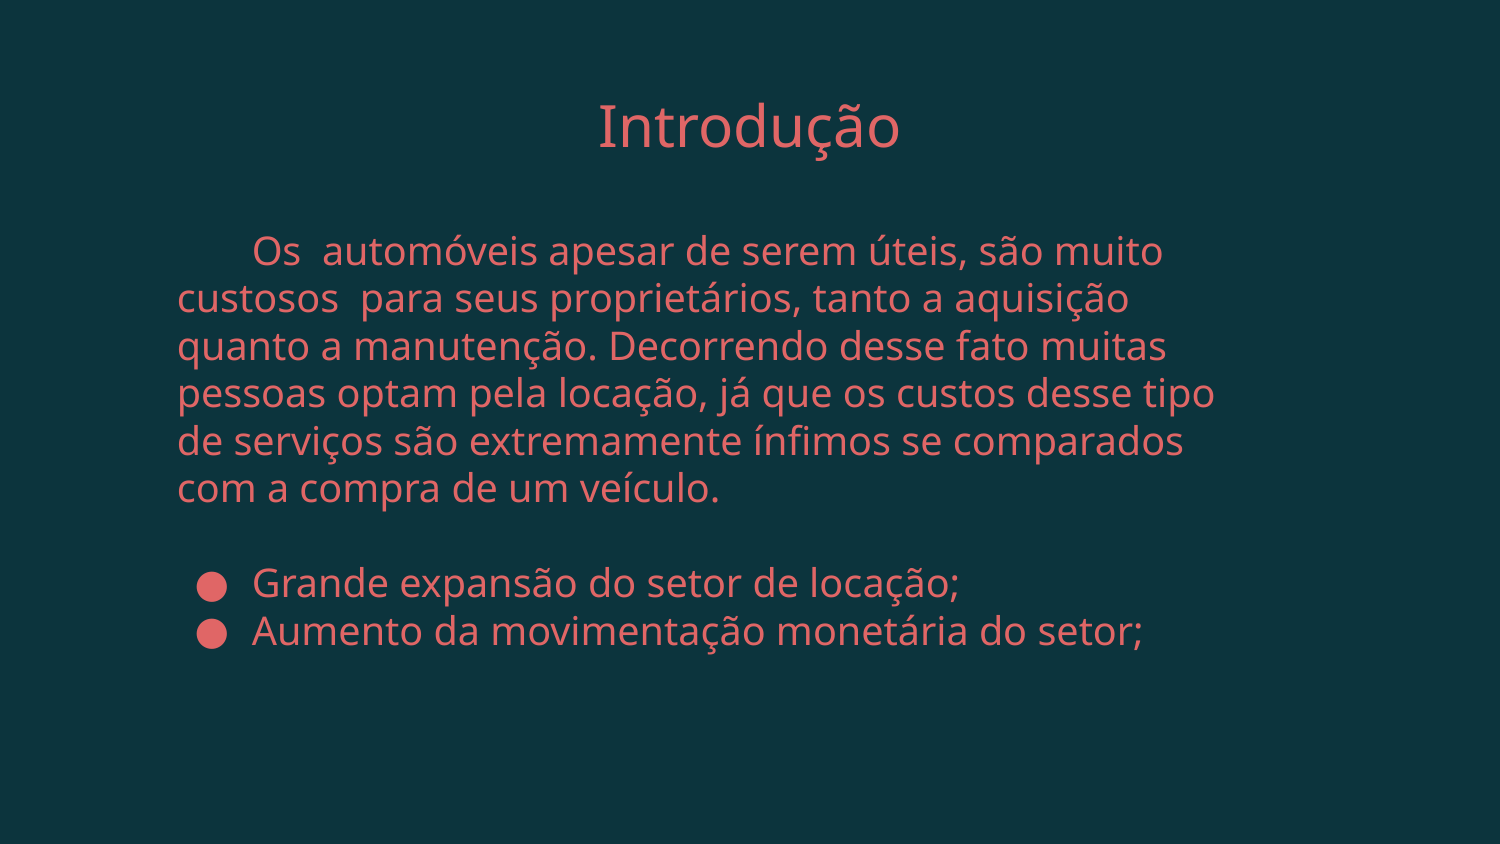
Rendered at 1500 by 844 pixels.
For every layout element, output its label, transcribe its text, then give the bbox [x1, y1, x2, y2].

list Os automóveis apesar de serem úteis, são muito custosos para seus proprietários, tanto a aquisição quanto a manutenção. Decorrendo desse fato muitas pessoas optam pela locação, já que os custos desse tipo de serviços são extremamente ínfimos se comparados com a compra de um veículo. Grande expansão do setor de locação; Aumento da movimentação monetária do setor; [161, 210, 1270, 762]
title Introdução [51, 73, 1449, 168]
